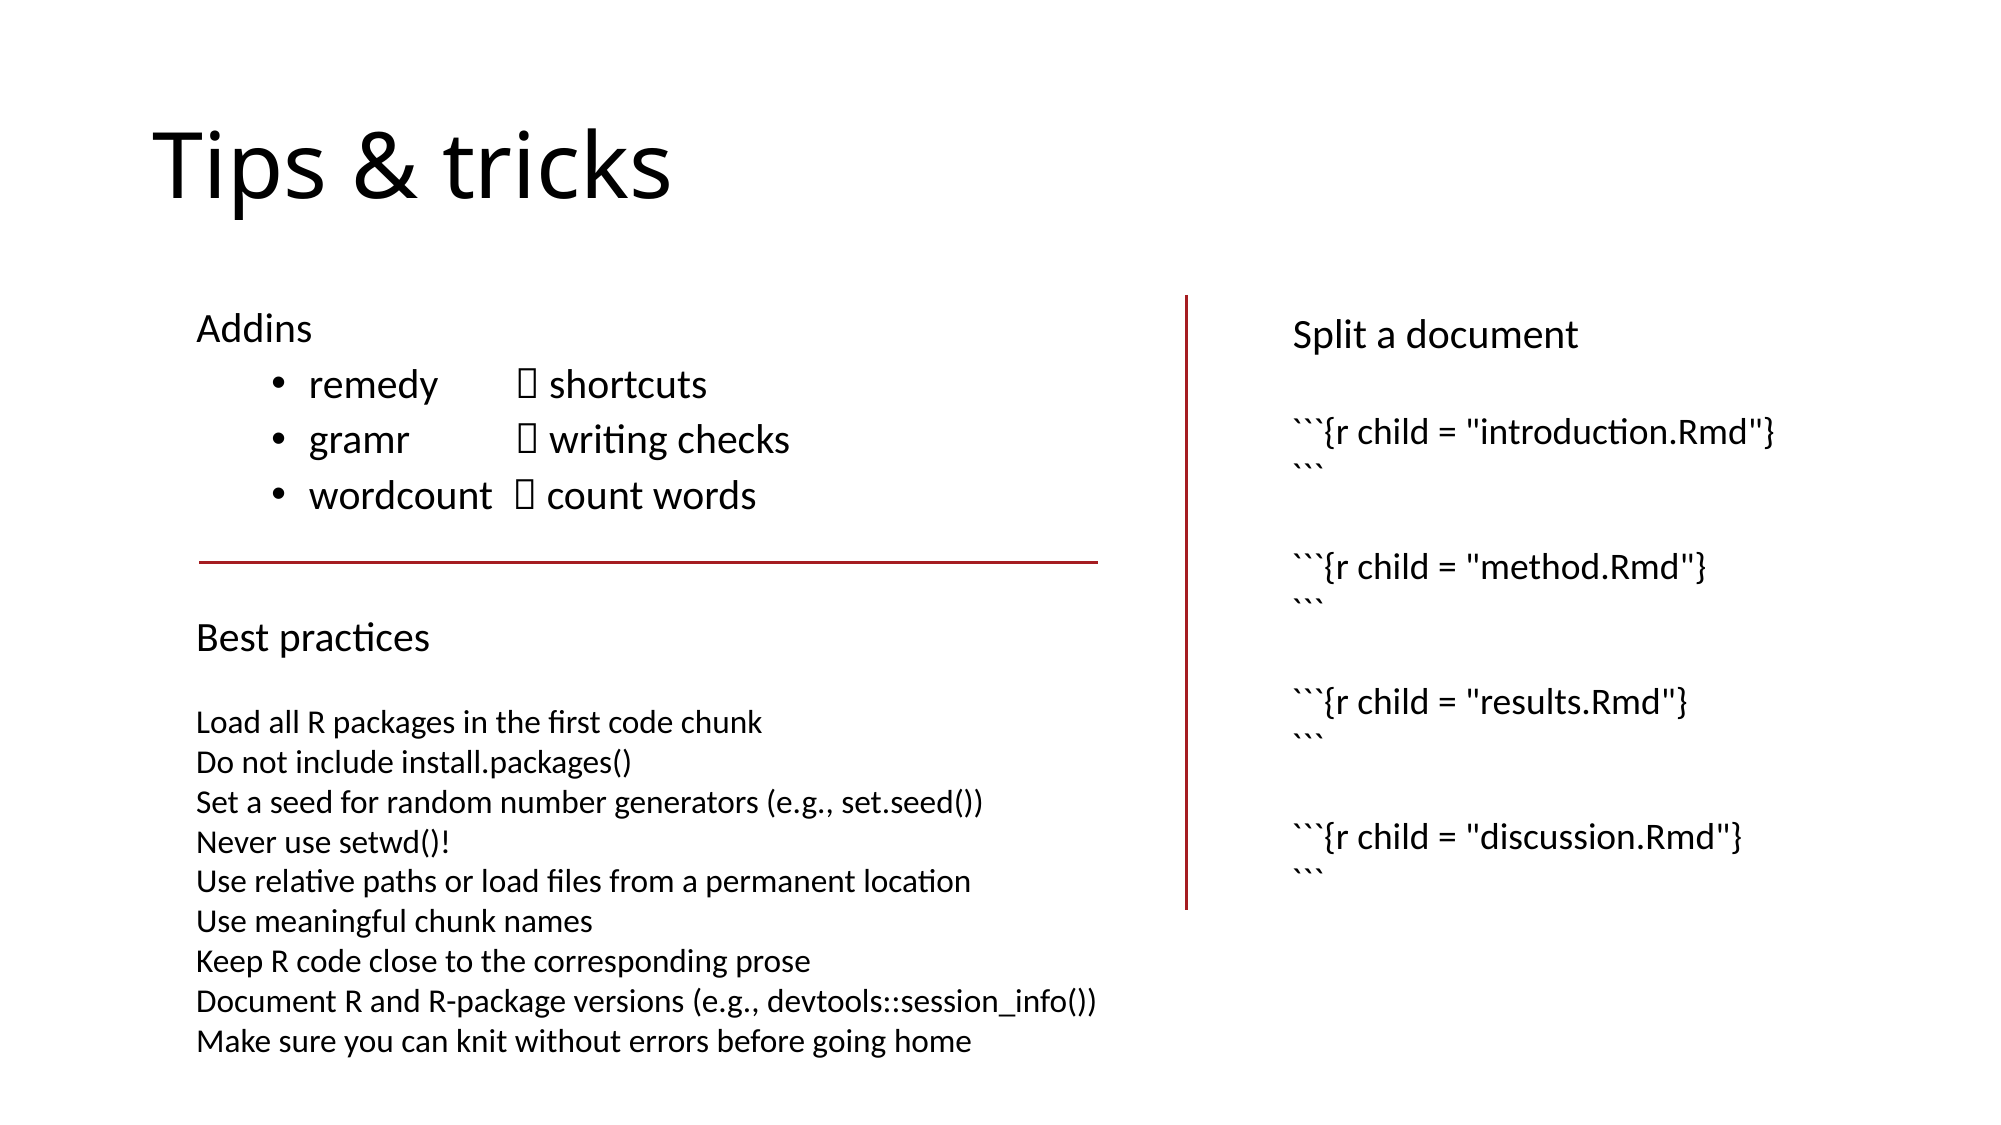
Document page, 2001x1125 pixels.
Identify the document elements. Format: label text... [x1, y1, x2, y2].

text_box Split a document [1278, 299, 1595, 365]
text_box ```{r child = "introduction.Rmd"} ``` ```{r child = "method.Rmd"} ``` ```{r child = "results.Rmd"} ``` ```{r child = "discussion.Rmd"} ``` [1276, 399, 1924, 910]
text_box Best practices Load all R packages in the first code chunk Do not include install.packages() Set a seed for random number generators (e.g., set.seed()) Never use setwd()! Use relative paths or load files from a permanent location Use meaningful chunk names Keep R code close to the corresponding prose Document R and R-package versions (e.g., devtools::session_info()) Make sure you can knit without errors before going home [181, 602, 1182, 1067]
list Addins remedy  shortcuts gramr  writing checks wordcount  count words [181, 299, 972, 584]
title Tips & tricks [137, 59, 1863, 278]
